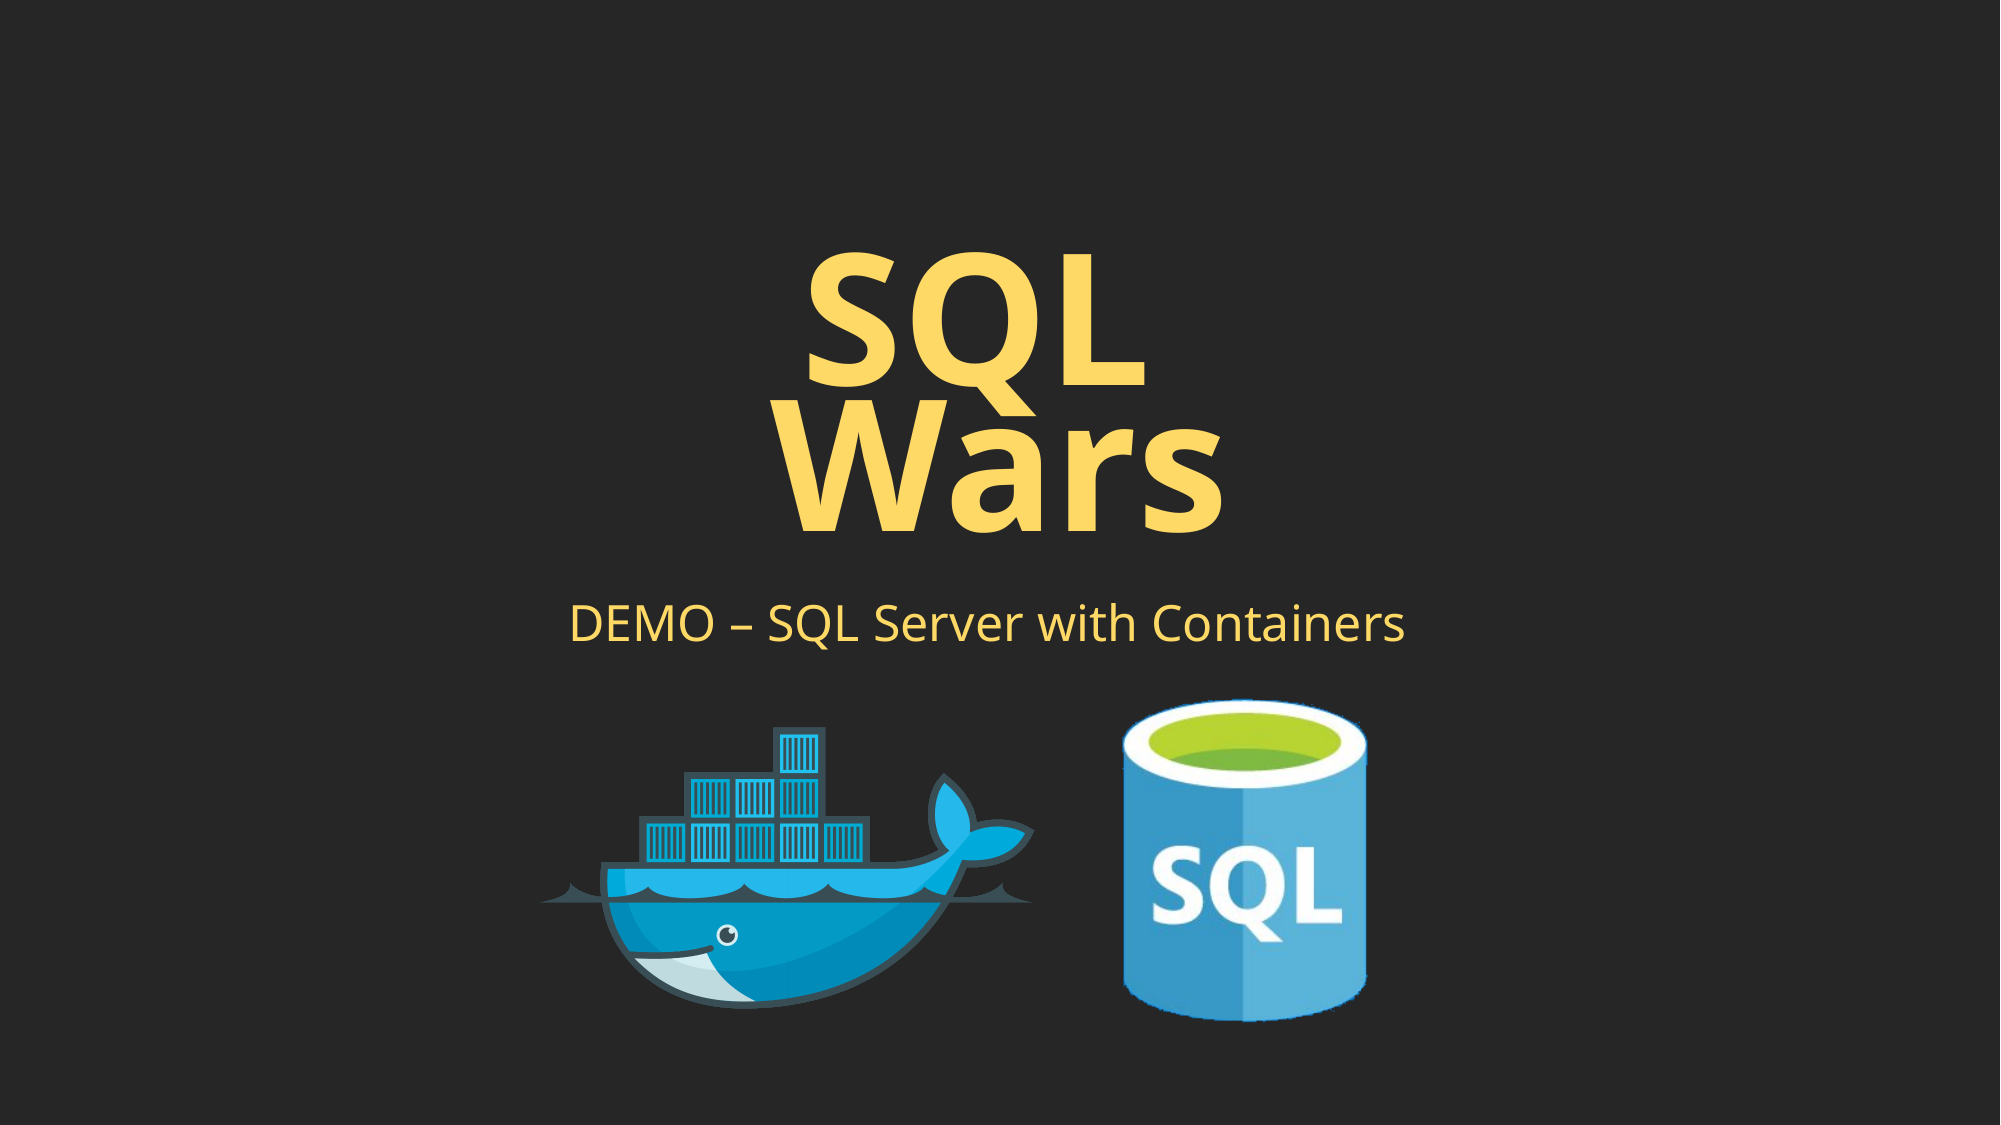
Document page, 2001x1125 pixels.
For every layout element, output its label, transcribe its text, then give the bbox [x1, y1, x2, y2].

title SQL Wars [249, 184, 1750, 576]
subtitle DEMO – SQL Server with Containers [150, 590, 1826, 863]
picture [526, 607, 1498, 1118]
